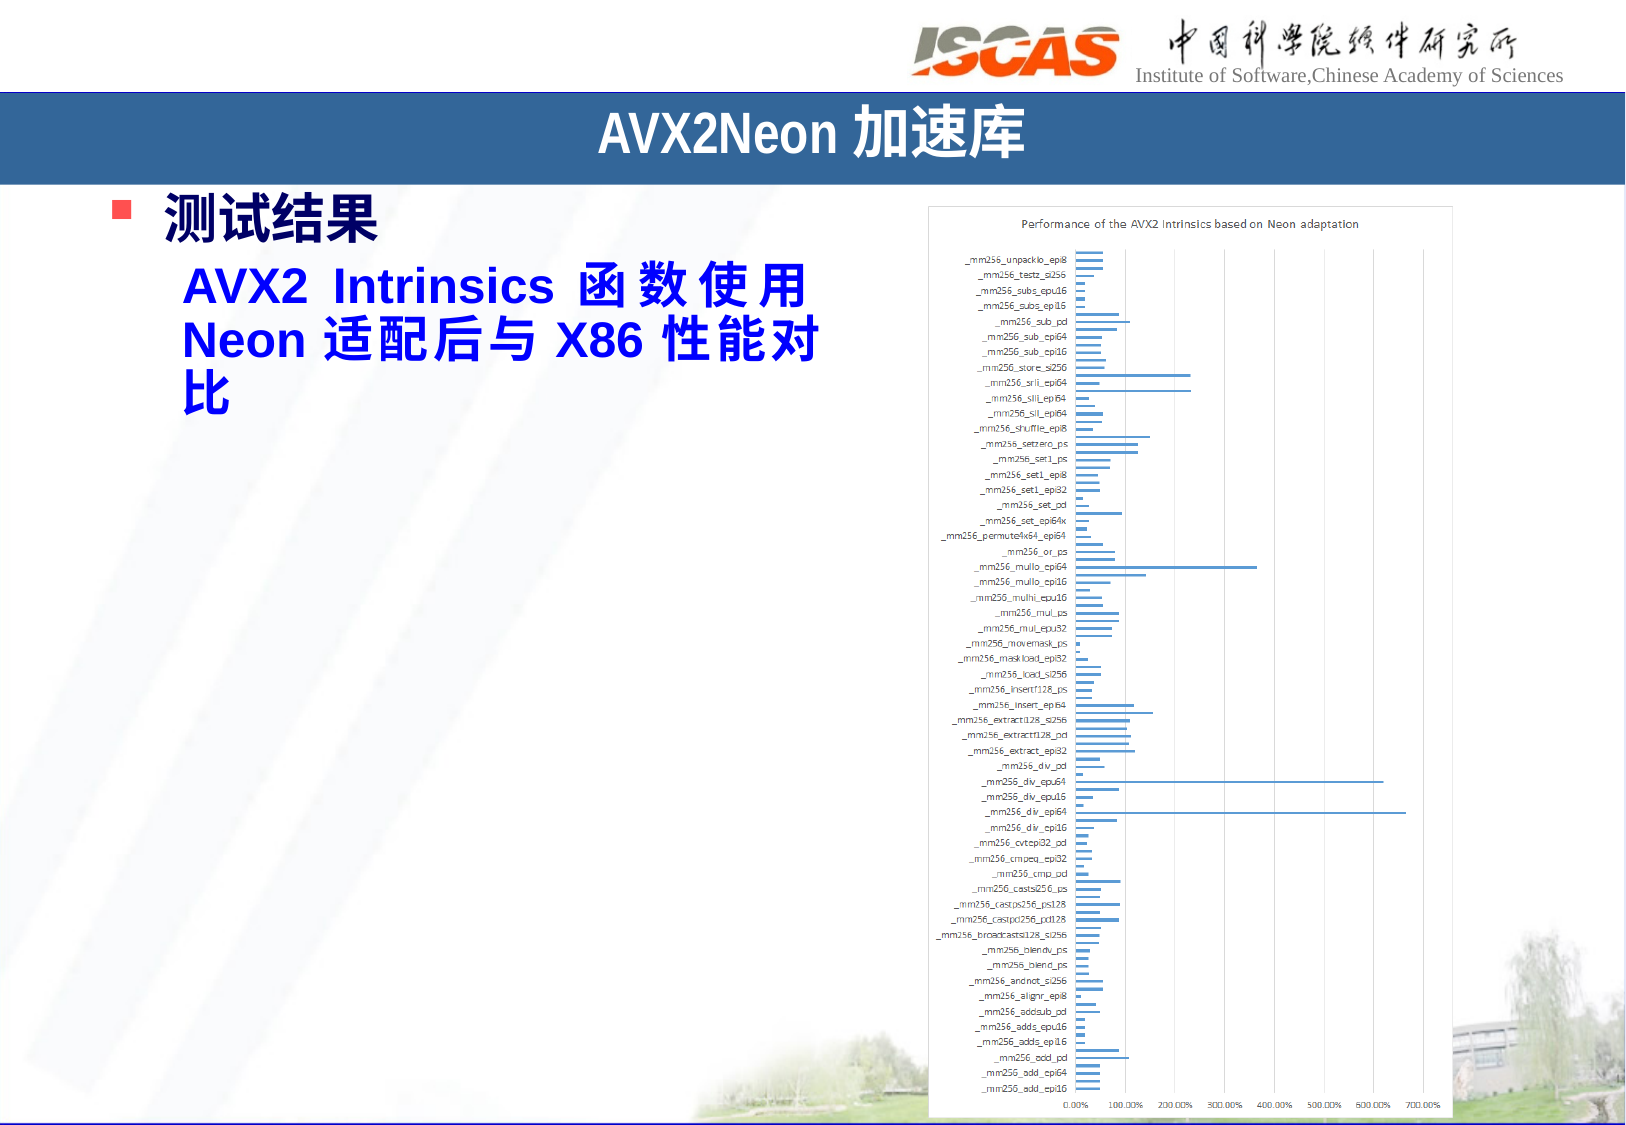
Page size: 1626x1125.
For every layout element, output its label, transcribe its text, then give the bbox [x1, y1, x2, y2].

picture [1166, 15, 1519, 71]
title AVX2Neon加速库 [0, 93, 1625, 185]
picture [907, 18, 1132, 87]
list 测试结果 AVX2 Intrinsics函数使用Neon适配后与X86性能对比 [91, 184, 837, 963]
picture [0, 92, 1626, 1125]
